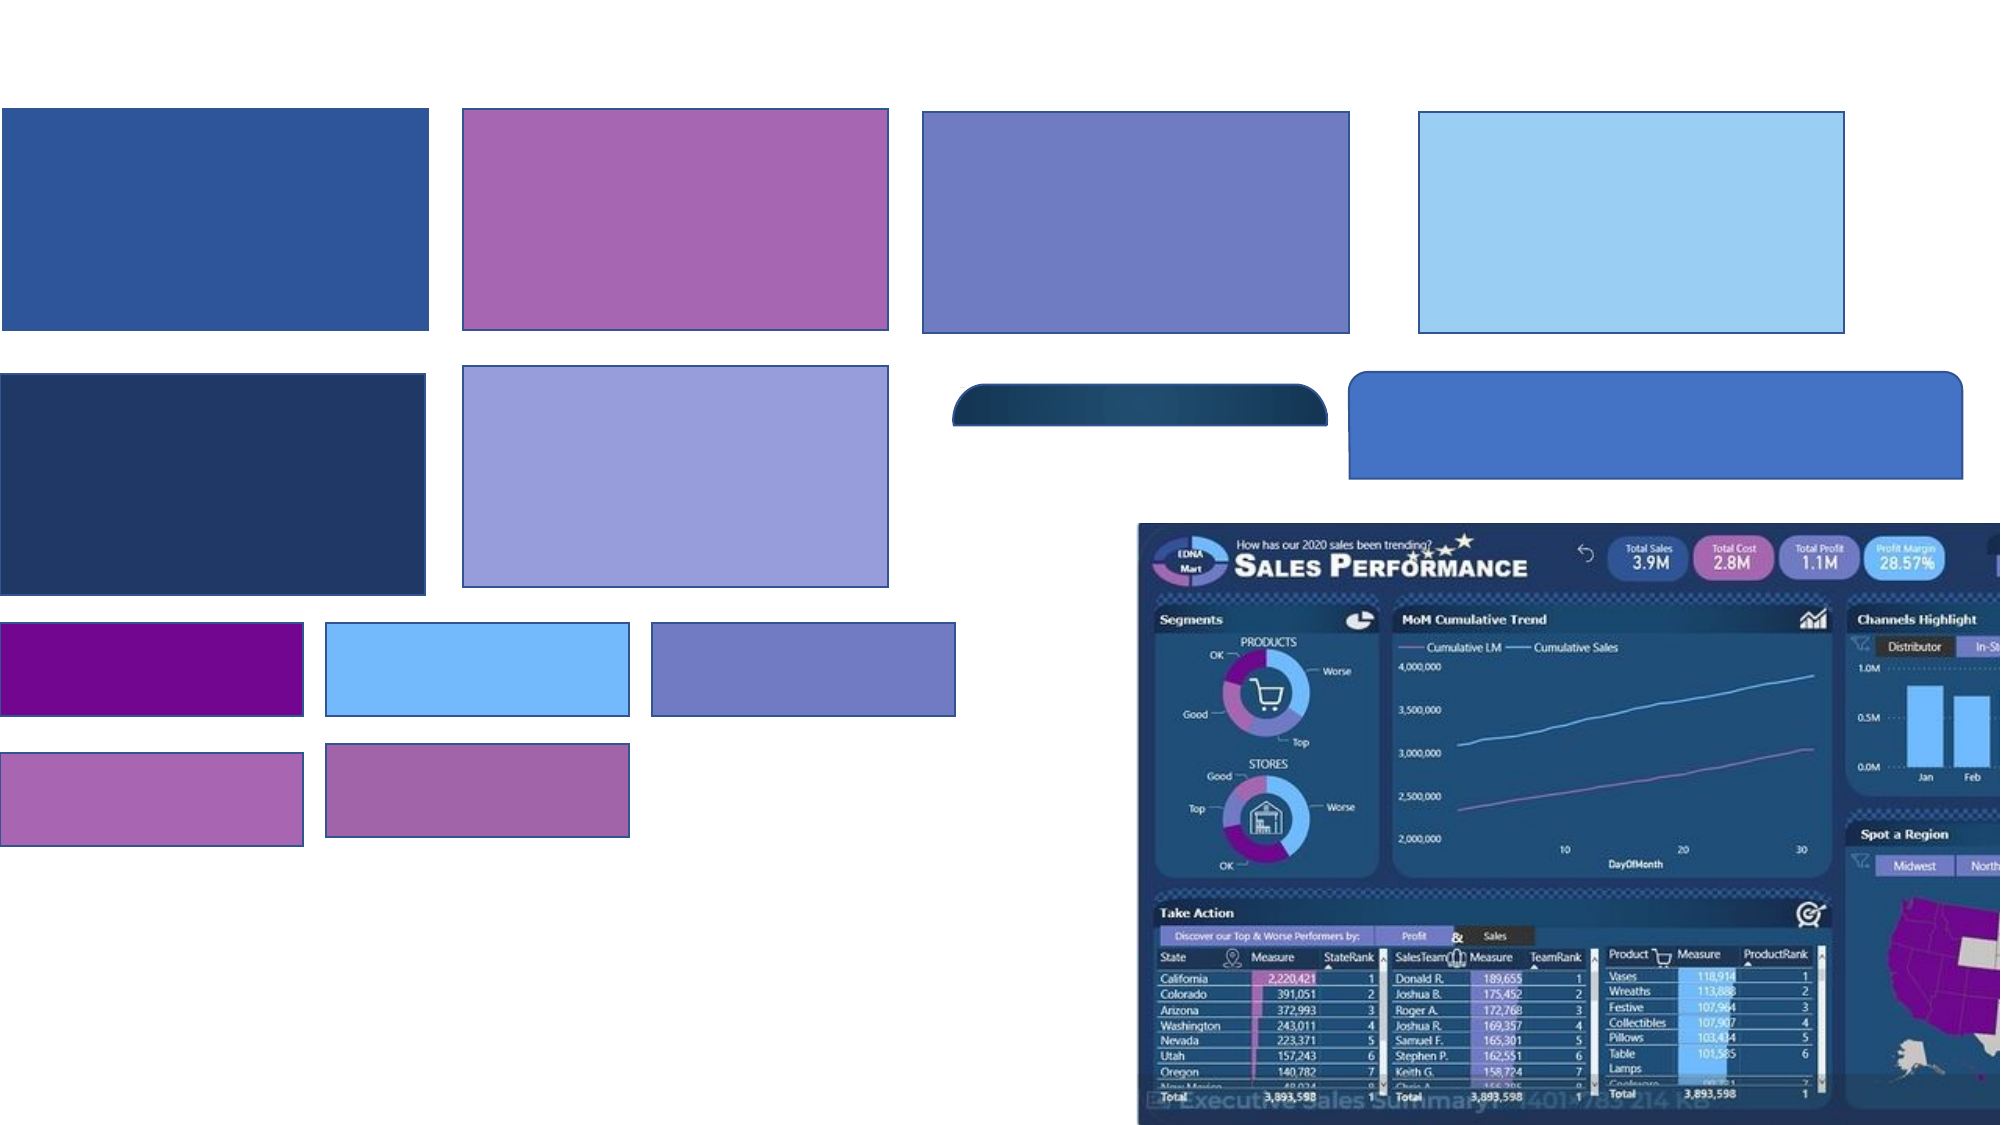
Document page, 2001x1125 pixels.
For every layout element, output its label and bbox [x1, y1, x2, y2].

text_box [325, 743, 630, 838]
text_box [462, 108, 889, 331]
text_box [651, 622, 956, 717]
text_box [2, 108, 429, 331]
text_box [325, 622, 630, 717]
text_box [1418, 111, 1845, 334]
text_box [0, 373, 426, 596]
picture [1136, 523, 2000, 1125]
text_box [922, 111, 1350, 334]
text_box [0, 752, 304, 847]
text_box [1347, 370, 1964, 480]
text_box [0, 622, 304, 717]
text_box [462, 365, 889, 588]
text_box [952, 383, 1329, 427]
